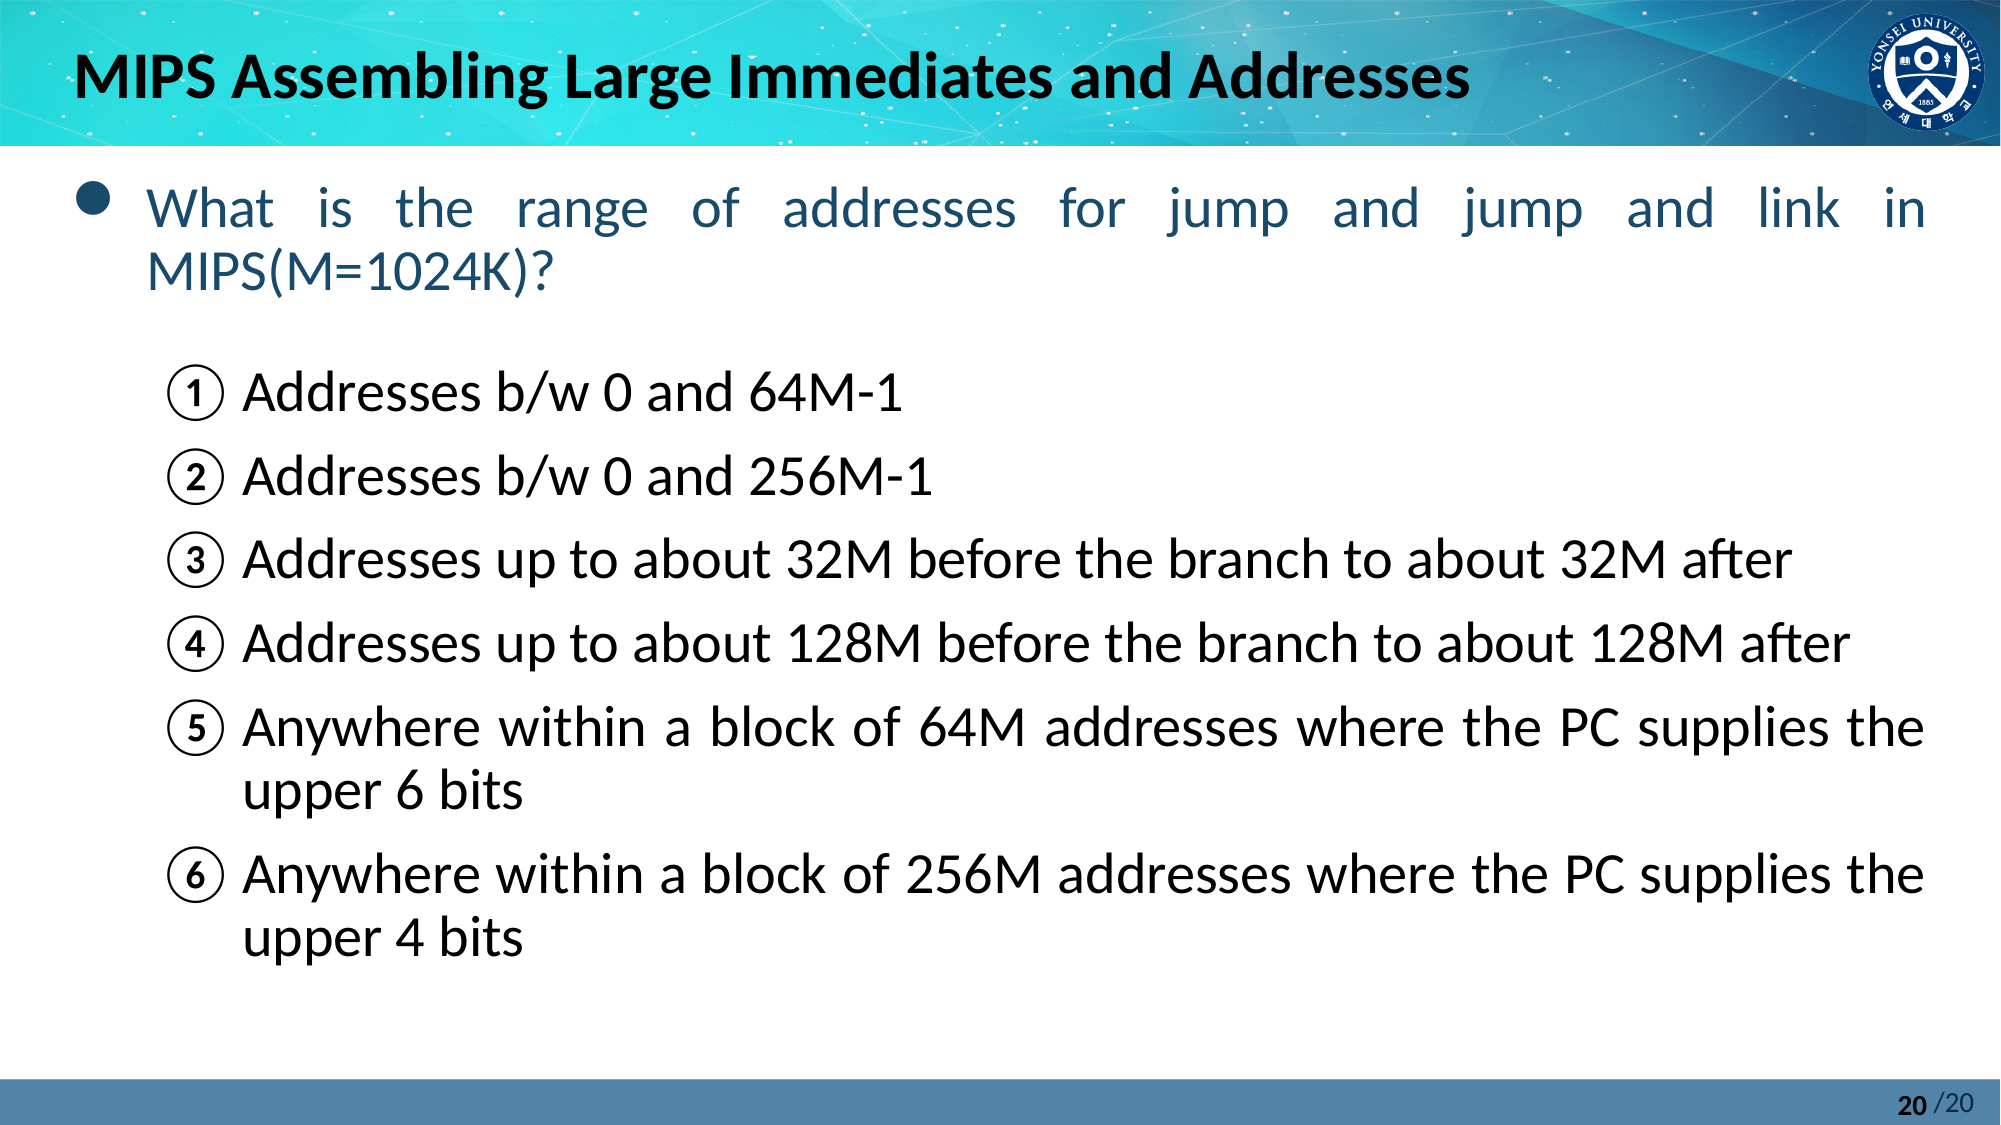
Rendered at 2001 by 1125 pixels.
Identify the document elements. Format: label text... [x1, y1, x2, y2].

text_box Addresses b/w 0 and 64M-1 Addresses b/w 0 and 256M-1 Addresses up to about 32M before the branch to about 32M after Addresses up to about 128M before the branch to about 128M after Anywhere within a block of 64M addresses where the PC supplies the upper 6 bits Anywhere within a block of 256M addresses where the PC supplies the upper 4 bits [143, 353, 1943, 977]
picture [0, 0, 2001, 168]
list What is the range of addresses for jump and jump and link in MIPS(M=1024K)? [56, 170, 1943, 313]
list MIPS Assembling Large Immediates and Addresses [59, 33, 1498, 132]
slide_number 20 [1493, 1077, 1943, 1125]
